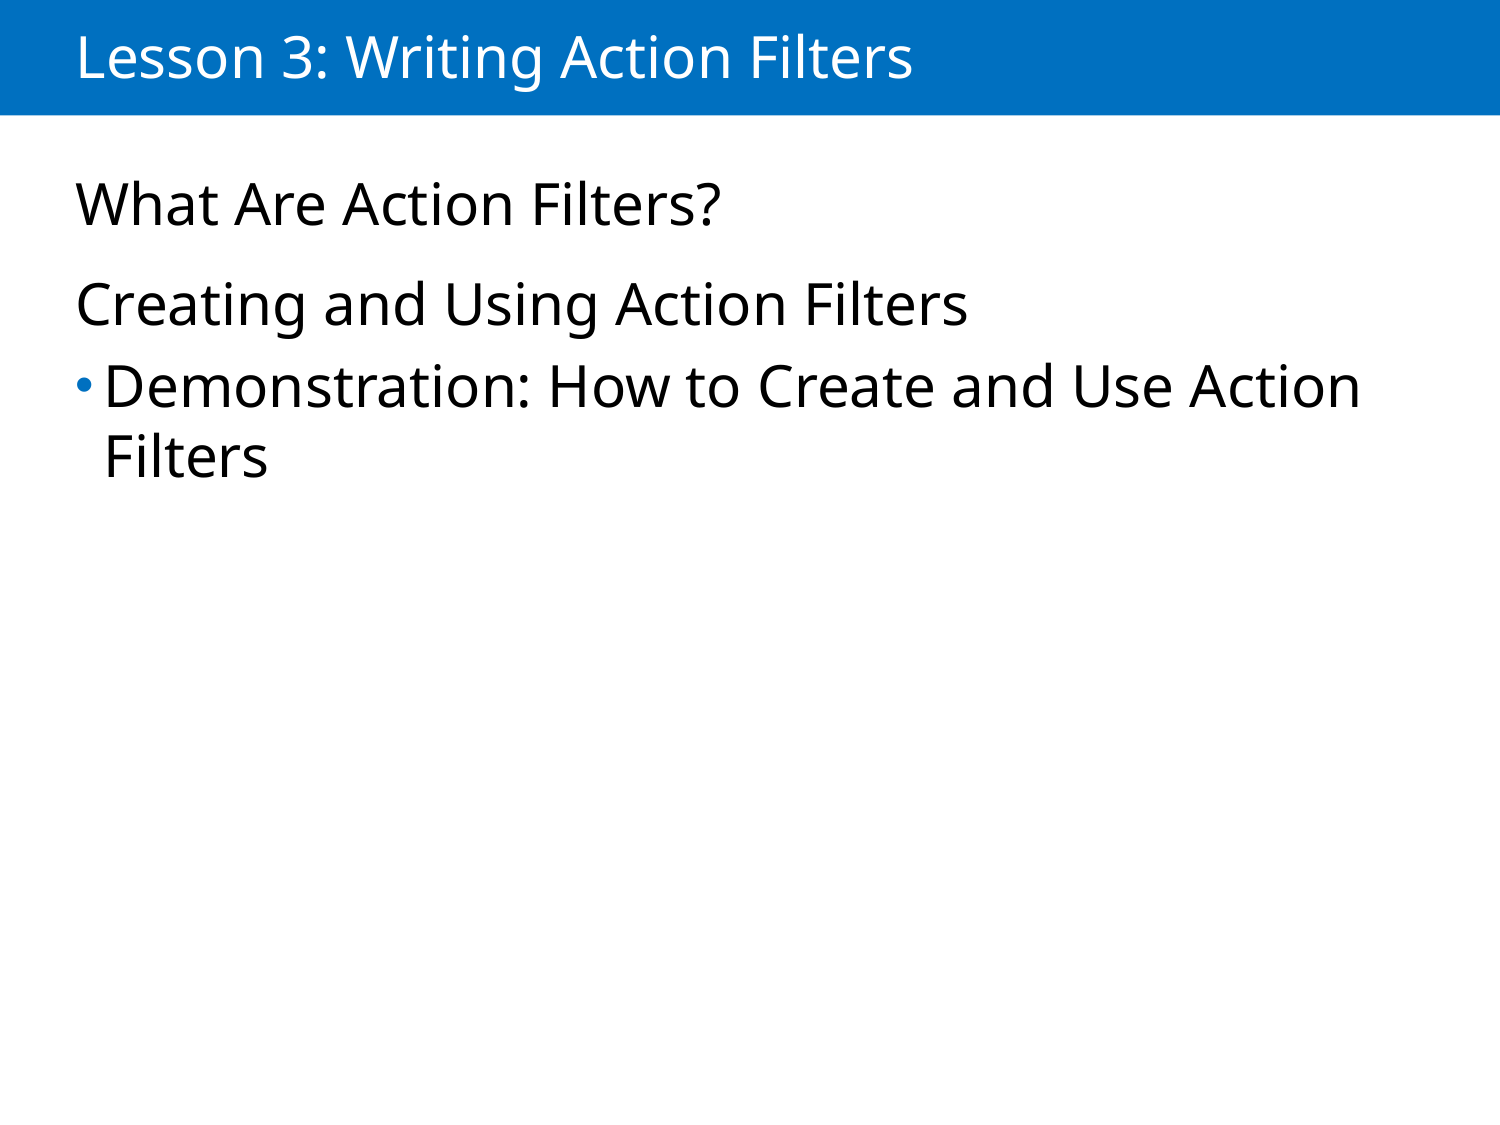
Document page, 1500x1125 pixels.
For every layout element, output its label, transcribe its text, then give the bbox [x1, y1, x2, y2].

list What Are Action Filters? Creating and Using Action Filters Demonstration: How to Create and Use Action Filters [74, 167, 1408, 1013]
title Lesson 3: Writing Action Filters [75, 0, 1351, 122]
